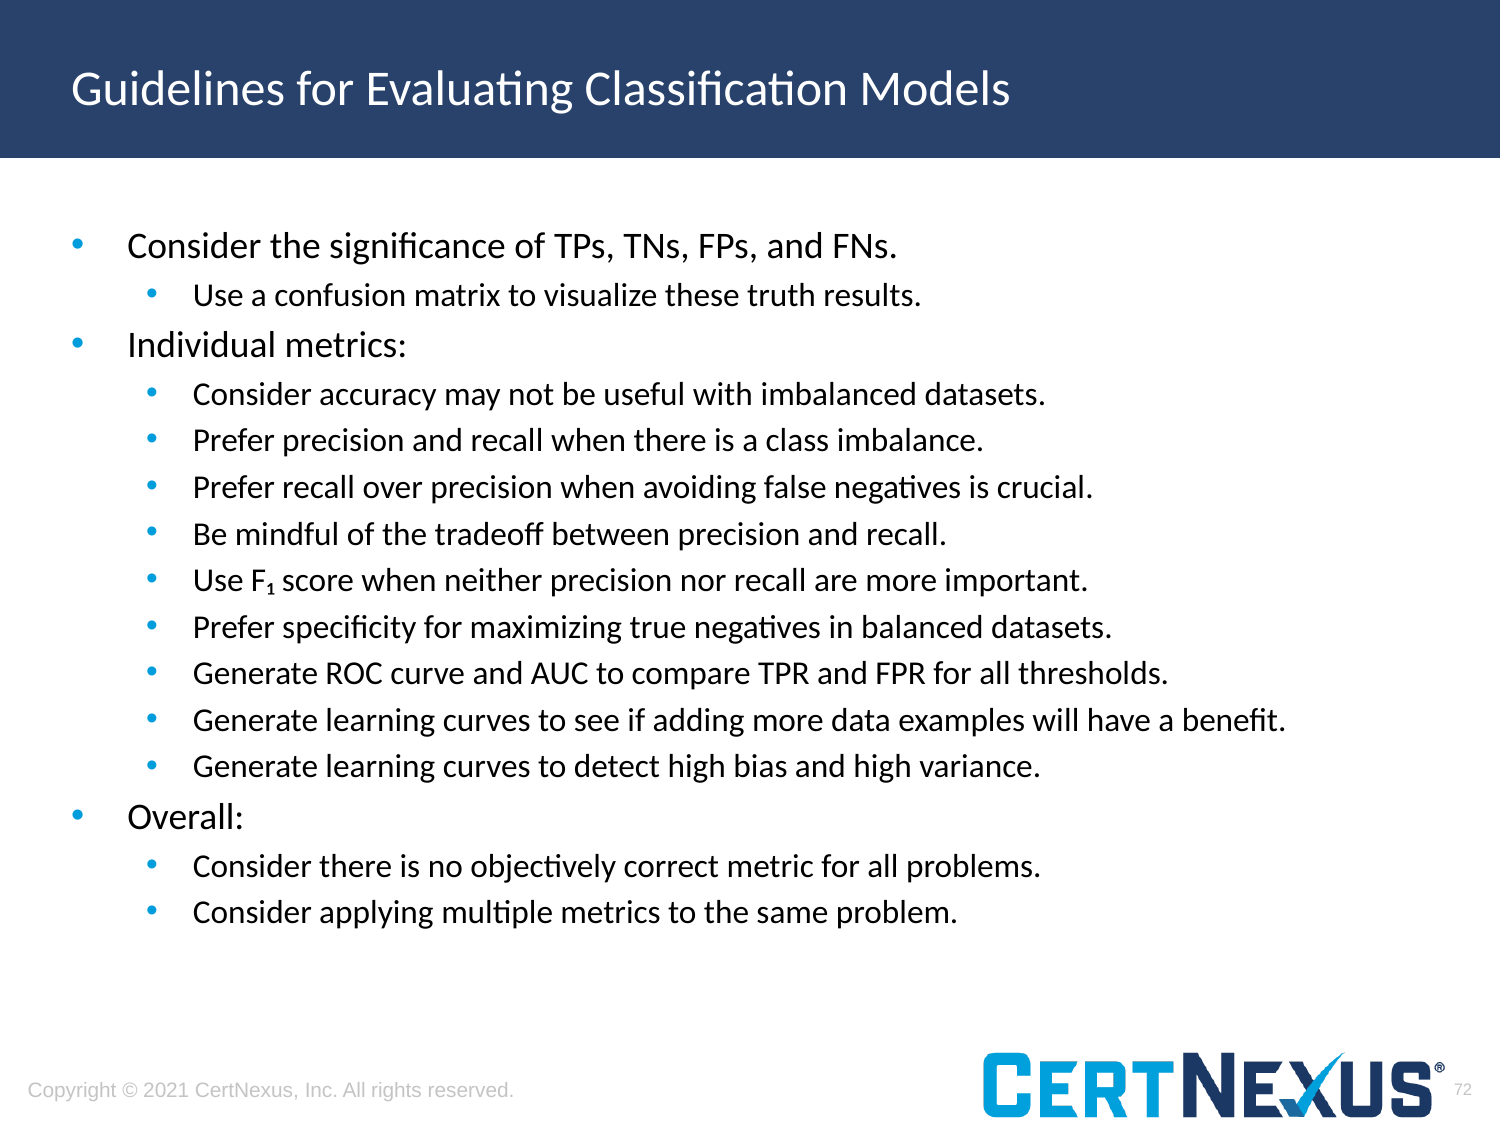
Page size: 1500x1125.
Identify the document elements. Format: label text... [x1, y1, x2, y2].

list Consider the significance of TPs, TNs, FPs, and FNs. Use a confusion matrix to visualize these truth results. Individual metrics: Consider accuracy may not be useful with imbalanced datasets. Prefer precision and recall when there is a class imbalance. Prefer recall over precision when avoiding false negatives is crucial. Be mindful of the tradeoff between precision and recall. Use F₁ score when neither precision nor recall are more important. Prefer specificity for maximizing true negatives in balanced datasets. Generate ROC curve and AUC to compare TPR and FPR for all thresholds. Generate learning curves to see if adding more data examples will have a benefit. Generate learning curves to detect high bias and high variance. Overall: Consider there is no objectively correct metric for all problems. Consider applying multiple metrics to the same problem. [56, 213, 1444, 1021]
title Guidelines for Evaluating Classification Models [56, 16, 1350, 155]
slide_number 72 [1137, 1058, 1488, 1119]
picture [967, 1023, 1458, 1125]
